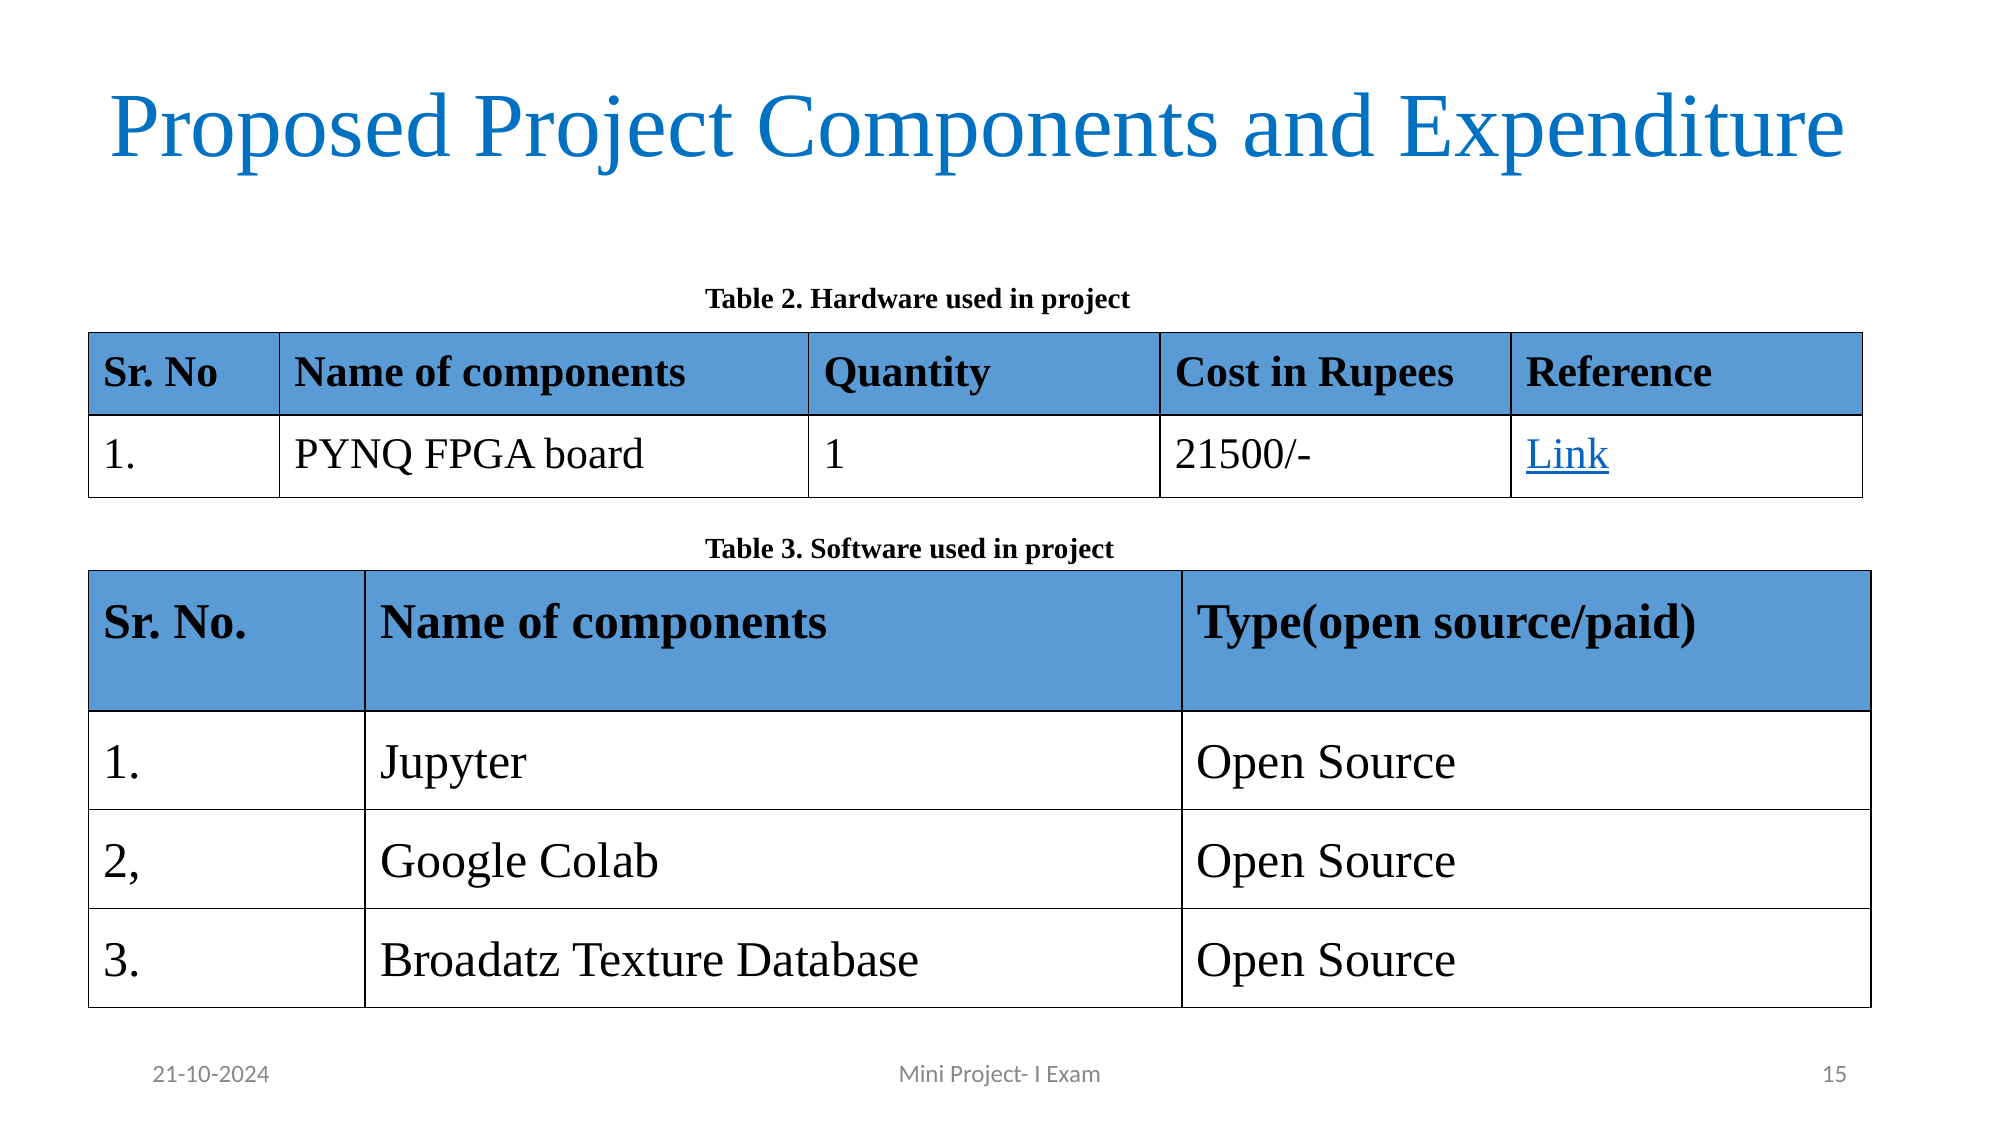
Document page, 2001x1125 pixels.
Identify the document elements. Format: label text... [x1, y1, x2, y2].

table_header Sr. No. [89, 571, 364, 710]
table_cell PYNQ FPGA board [280, 416, 808, 497]
table_cell 2, [89, 810, 364, 908]
table_cell 1. [89, 712, 364, 809]
table_cell Broadatz Texture Database [366, 909, 1181, 1007]
text_box Table 3. Software used in project [689, 514, 1182, 610]
slide_number ‹#› [1412, 1042, 1863, 1103]
table_header Name of components [366, 571, 1181, 710]
table_header Type(open source/paid) [1183, 571, 1870, 710]
text_box Table 2. Hardware used in project [689, 263, 1182, 332]
title Proposed Project Components and Expenditure [0, 51, 1980, 189]
table_cell 1. [89, 416, 279, 497]
table_cell 3. [89, 909, 364, 1007]
table_header Reference [1512, 333, 1862, 414]
table_cell Open Source [1183, 810, 1870, 908]
table_header Sr. No [89, 333, 279, 414]
table_cell Jupyter [366, 712, 1181, 809]
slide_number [137, 1042, 588, 1103]
table_cell 21500/- [1161, 416, 1510, 497]
table_cell Google Colab [366, 810, 1181, 908]
table_header Name of components [280, 333, 808, 414]
table_header Cost in Rupees [1161, 333, 1510, 414]
table_header Quantity [809, 333, 1159, 414]
table_cell Open Source [1183, 909, 1870, 1007]
table_cell 1 [809, 416, 1159, 497]
footer Mini Project- I Exam [662, 1042, 1338, 1103]
table_cell Open Source [1183, 712, 1870, 809]
table_cell Link [1512, 416, 1862, 497]
